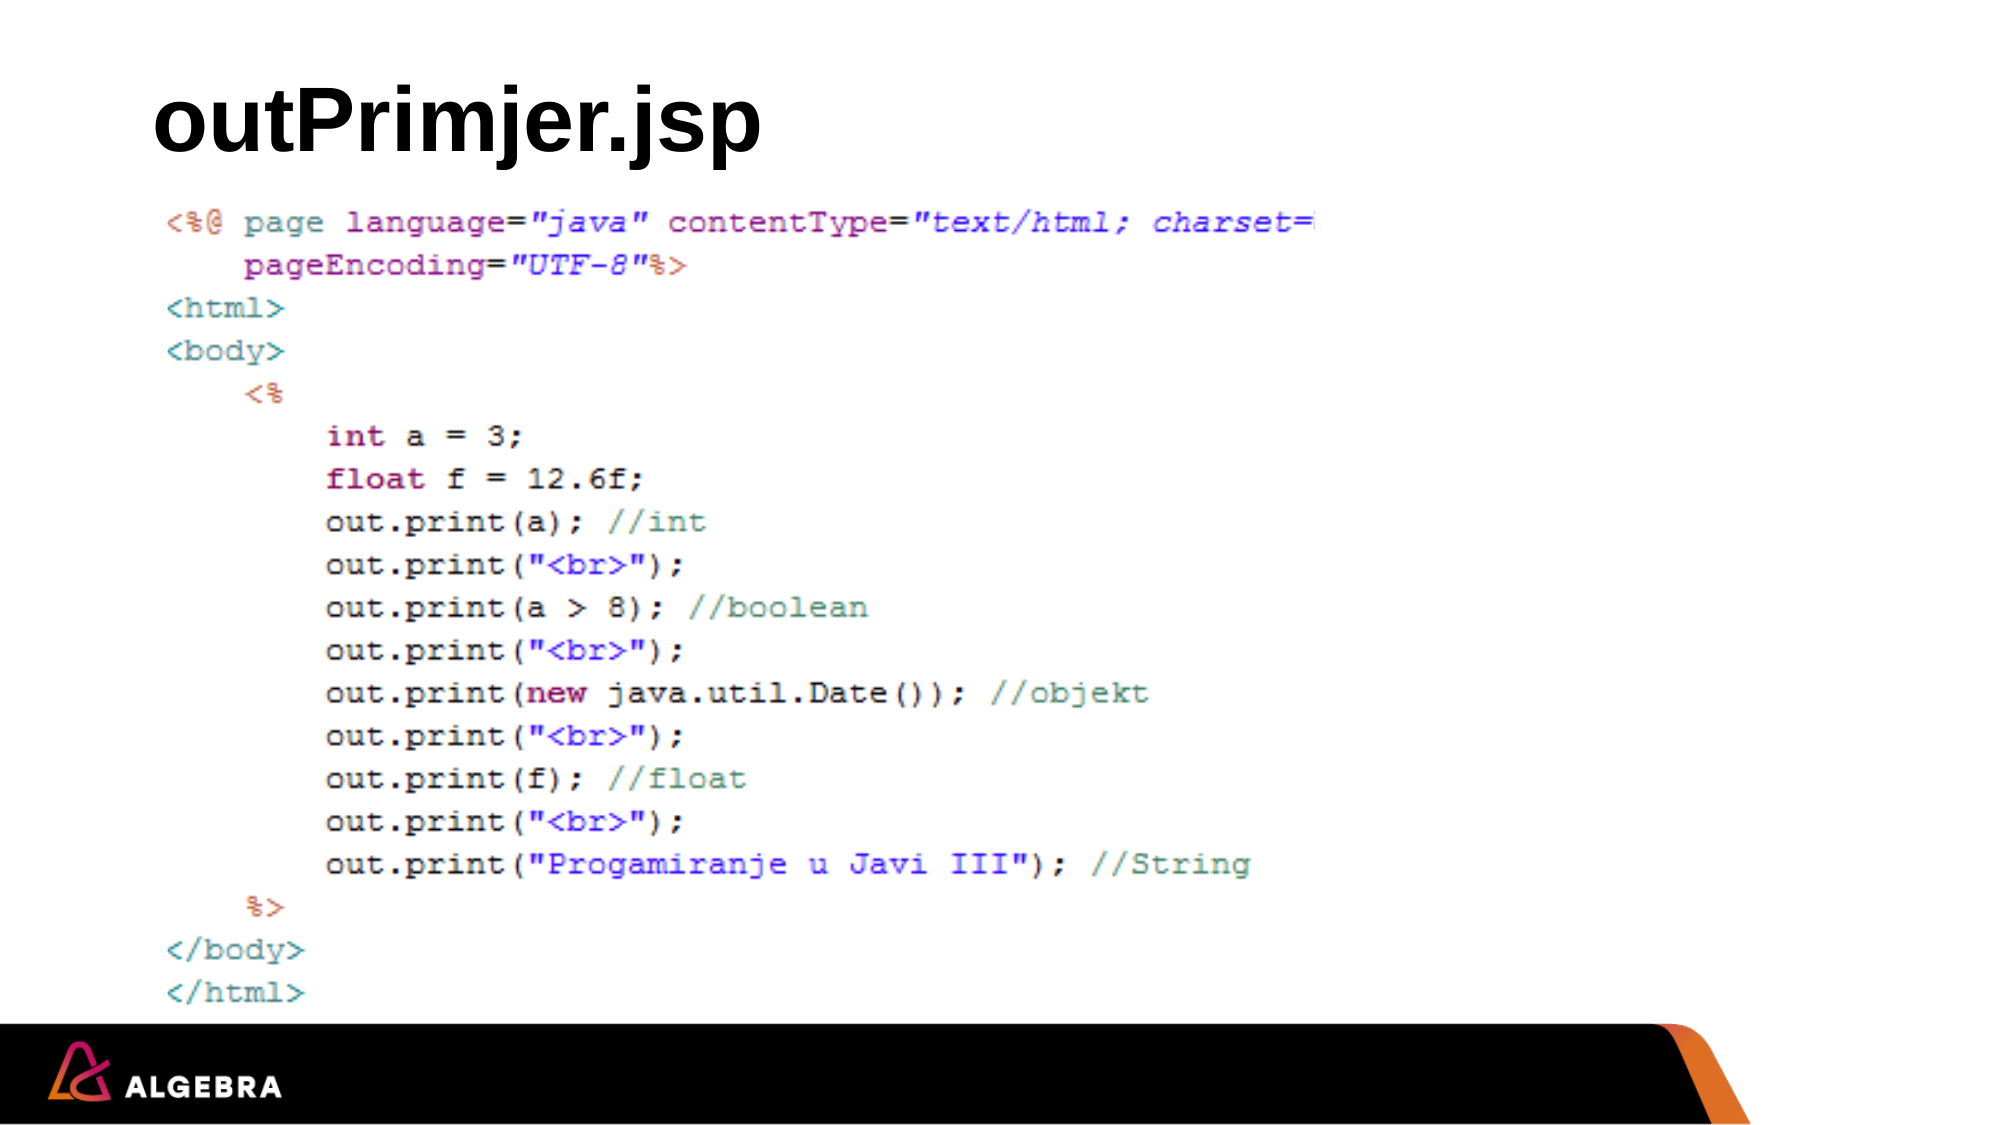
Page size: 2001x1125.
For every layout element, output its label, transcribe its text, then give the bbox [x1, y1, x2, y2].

picture [167, 208, 1315, 1009]
title outPrimjer.jsp [137, 59, 1863, 185]
picture [0, 1023, 1958, 1125]
